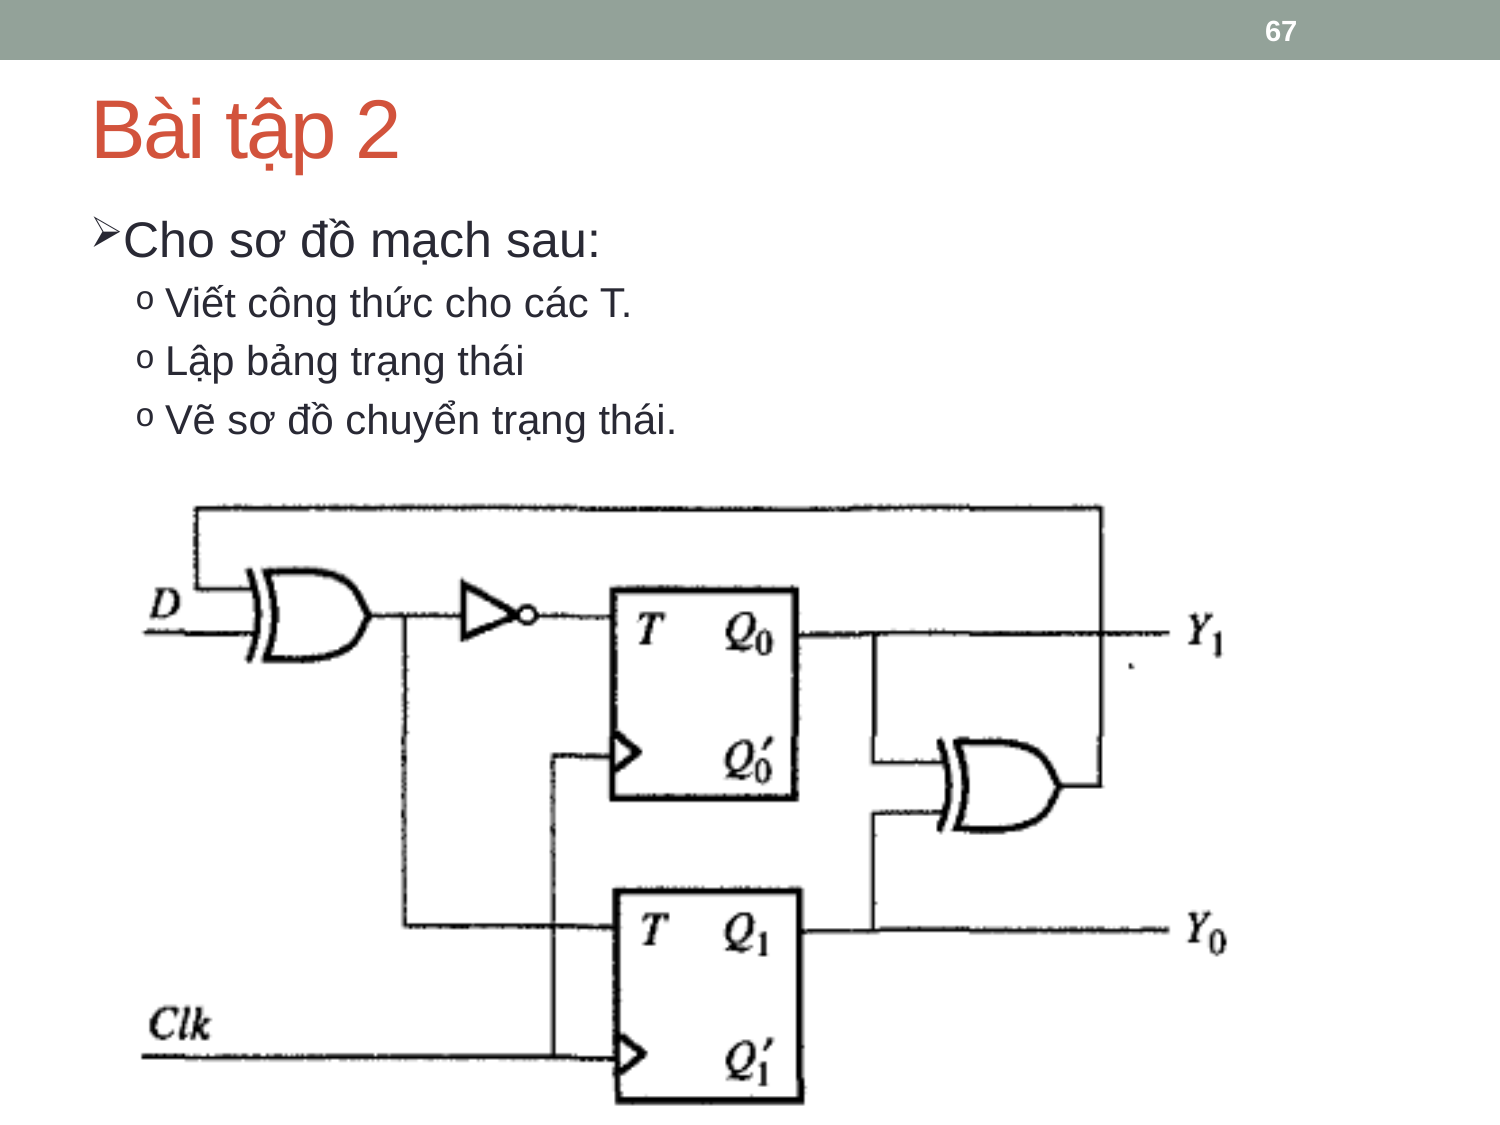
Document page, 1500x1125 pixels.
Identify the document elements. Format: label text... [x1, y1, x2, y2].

title Bài tập 2 [75, 62, 1425, 188]
picture [137, 499, 1238, 1114]
slide_number 67 [1250, 3, 1425, 57]
list Cho sơ đồ mạch sau: Viết công thức cho các T. Lập bảng trạng thái Vẽ sơ đồ chuyển trạng thái. [75, 200, 1425, 1063]
